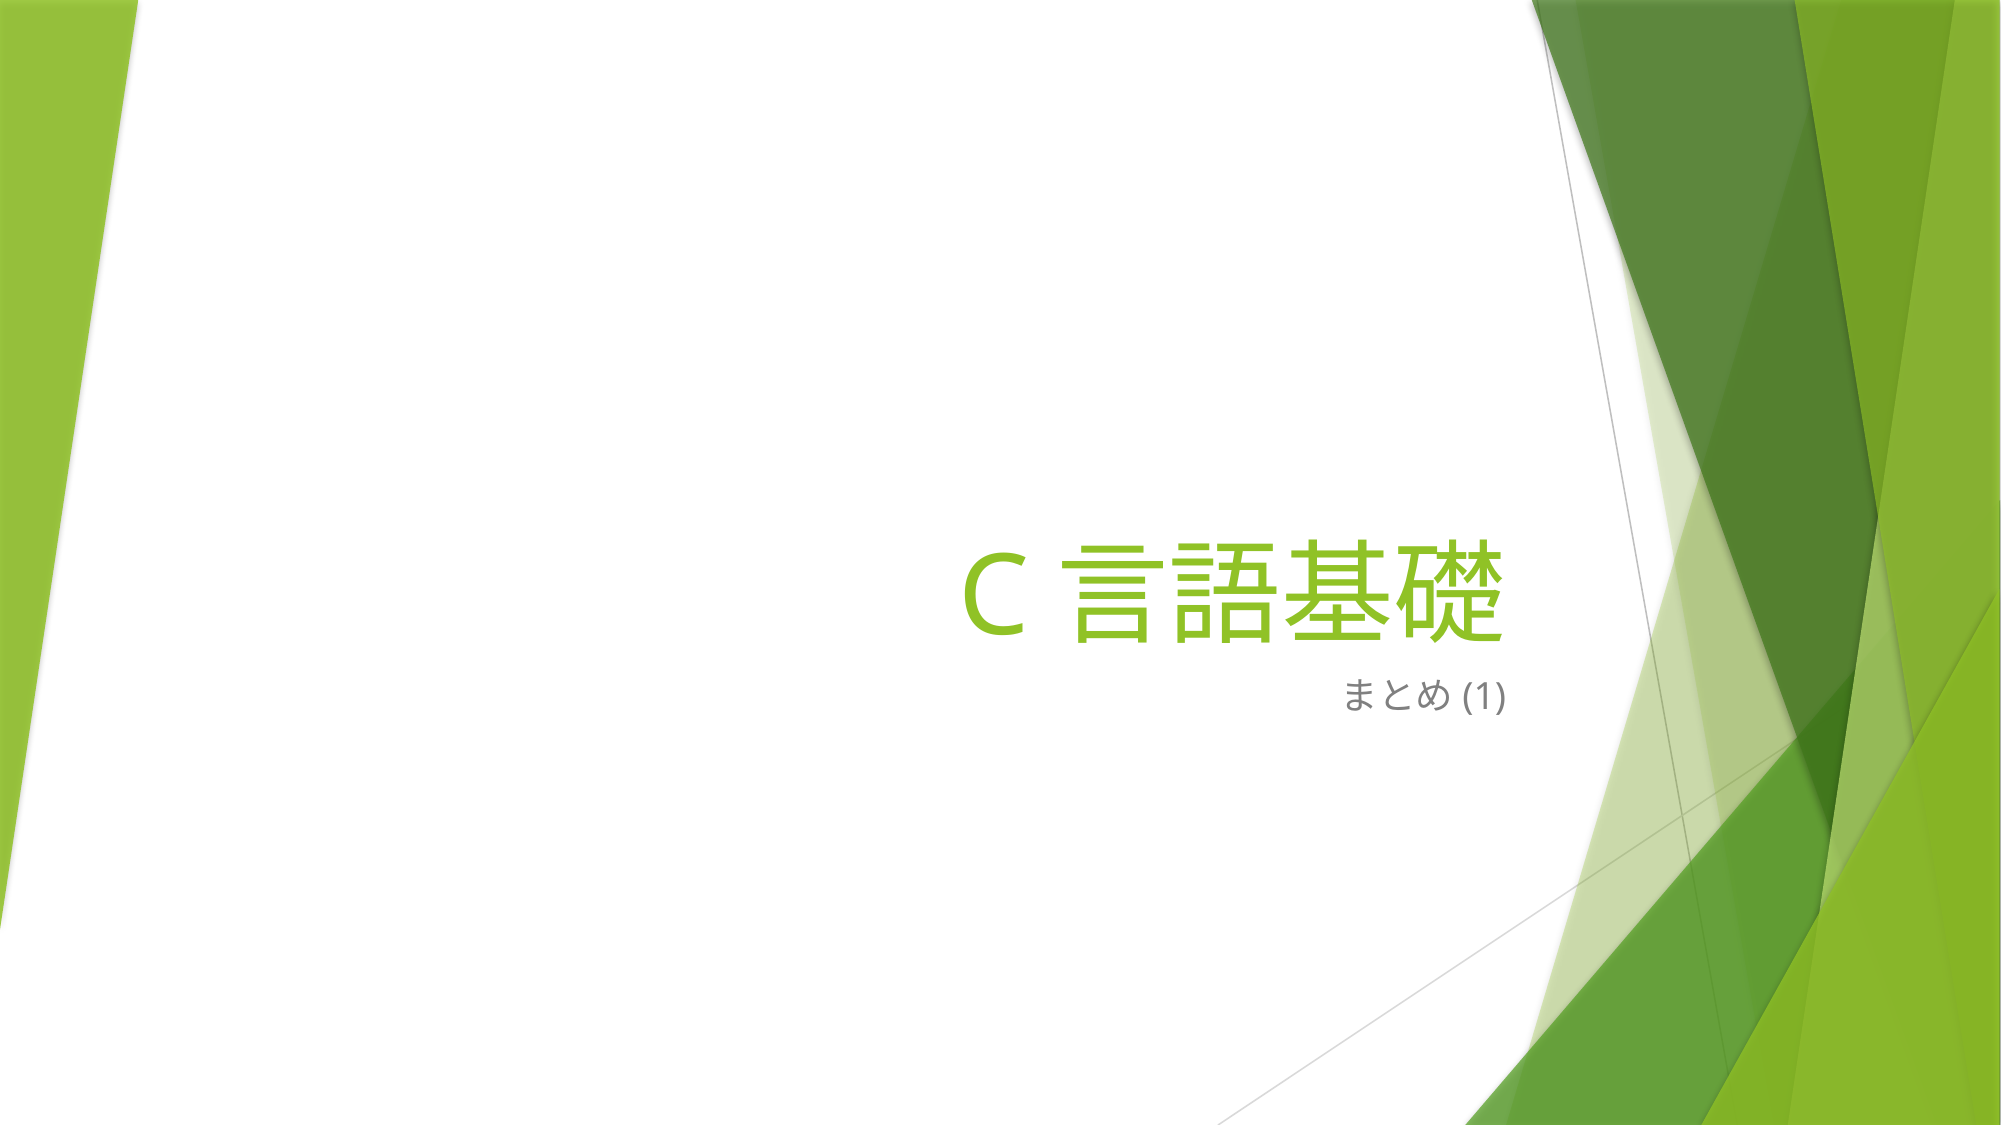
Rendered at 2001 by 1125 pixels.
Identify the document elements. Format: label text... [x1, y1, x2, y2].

subtitle まとめ(1) [247, 664, 1522, 845]
title C言語基礎 [247, 394, 1522, 664]
